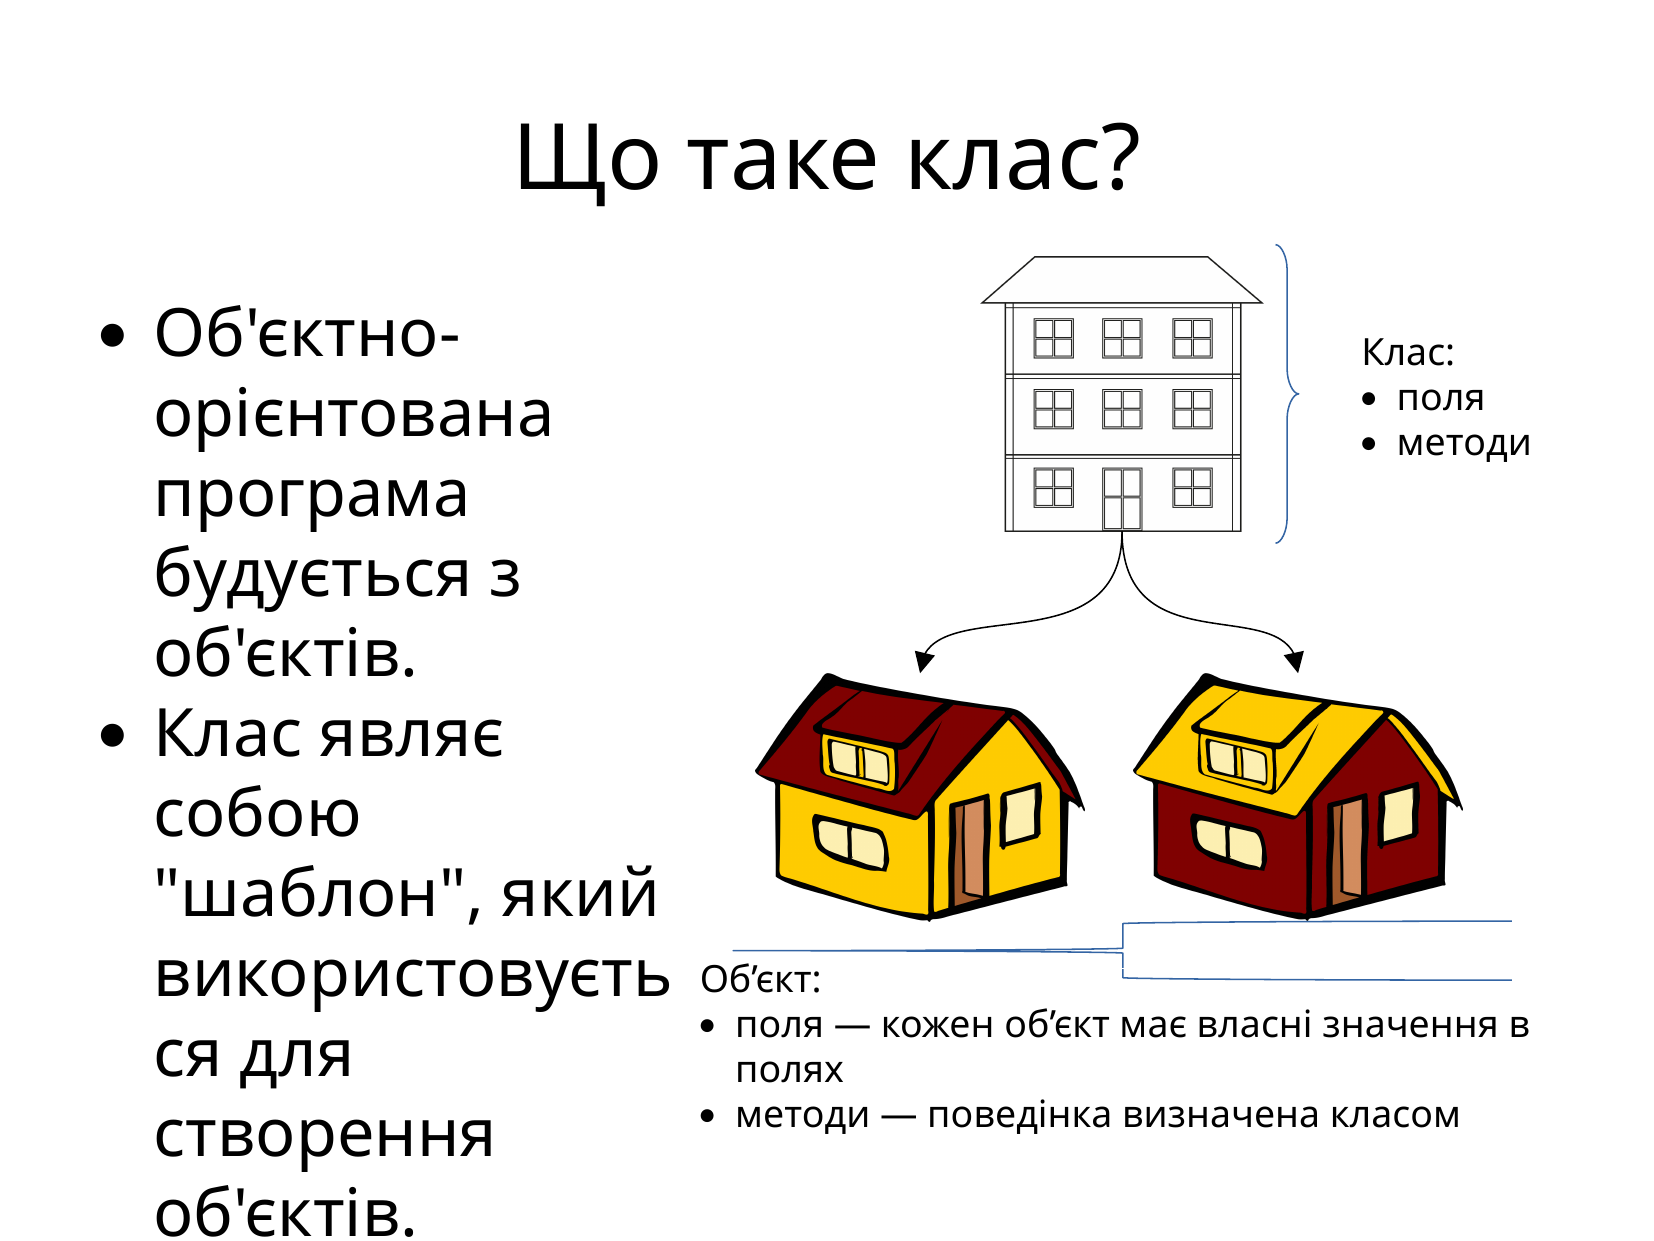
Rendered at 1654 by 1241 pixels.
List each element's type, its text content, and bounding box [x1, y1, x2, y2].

text_box Об’єкт: поля — кожен об’єкт має власні значення в полях методи — поведінка визначена класом [684, 968, 1583, 1122]
text_box [733, 921, 1512, 968]
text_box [1138, 514, 1282, 671]
text_box [1275, 244, 1299, 532]
text_box Що таке клас? [82, 49, 1571, 257]
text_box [949, 501, 1093, 704]
picture [980, 256, 1264, 532]
text_box Клас: поля методи [1346, 318, 1559, 473]
text_box Об'єктно-орієнтована програма будується з об'єктів. Клас являє собою "шаблон", який використовується для створення об'єктів. Клас визначає які дані може містити об'єкт і які операції можуть бути виконані на об'єкті. [82, 290, 697, 1010]
picture [755, 672, 1085, 922]
picture [1133, 672, 1463, 921]
